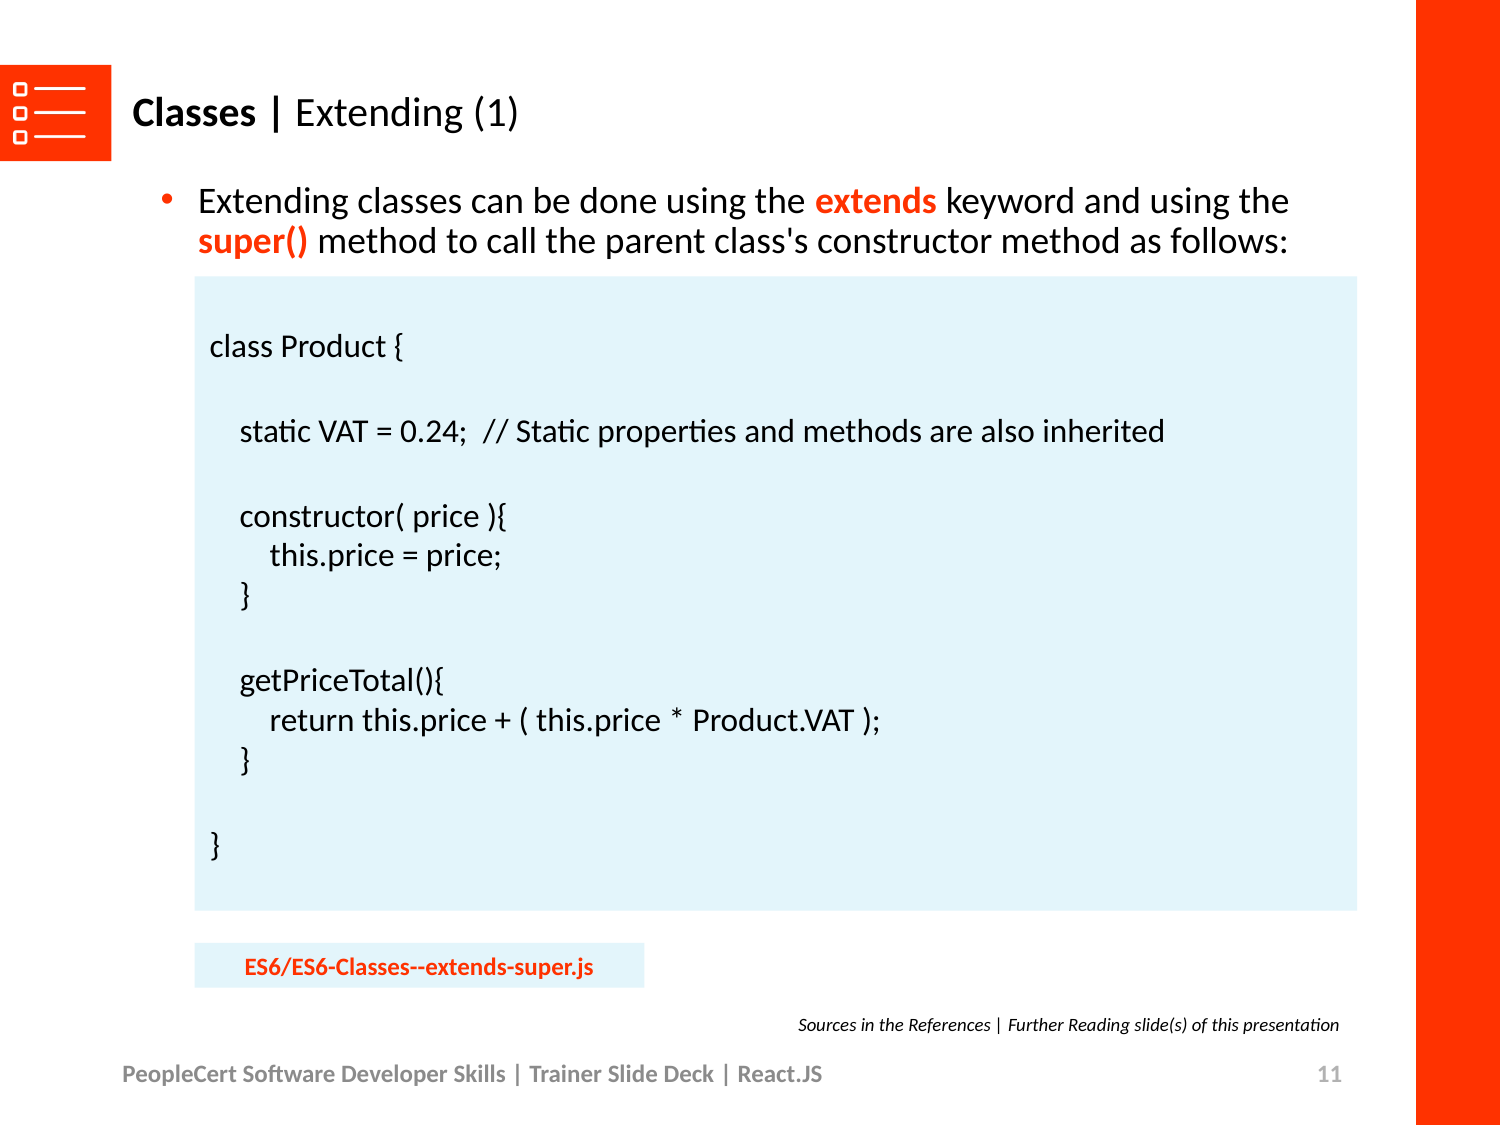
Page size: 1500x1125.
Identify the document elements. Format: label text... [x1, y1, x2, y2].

text_box ES6/ES6-Classes--extends-super.js [194, 942, 645, 988]
slide_number 11 [1059, 1042, 1358, 1103]
picture [10, 77, 88, 149]
list PeopleCert Software Developer Skills | Trainer Slide Deck | React.JS [107, 1042, 943, 1103]
list Extending classes can be done using the extends keyword and using the super() method to call the parent class's constructor method as follows: [117, 173, 1358, 988]
title Classes | Extending (1) [117, 64, 1358, 162]
text_box Sources in the References | Further Reading slide(s) of this presentation [783, 1004, 1355, 1043]
